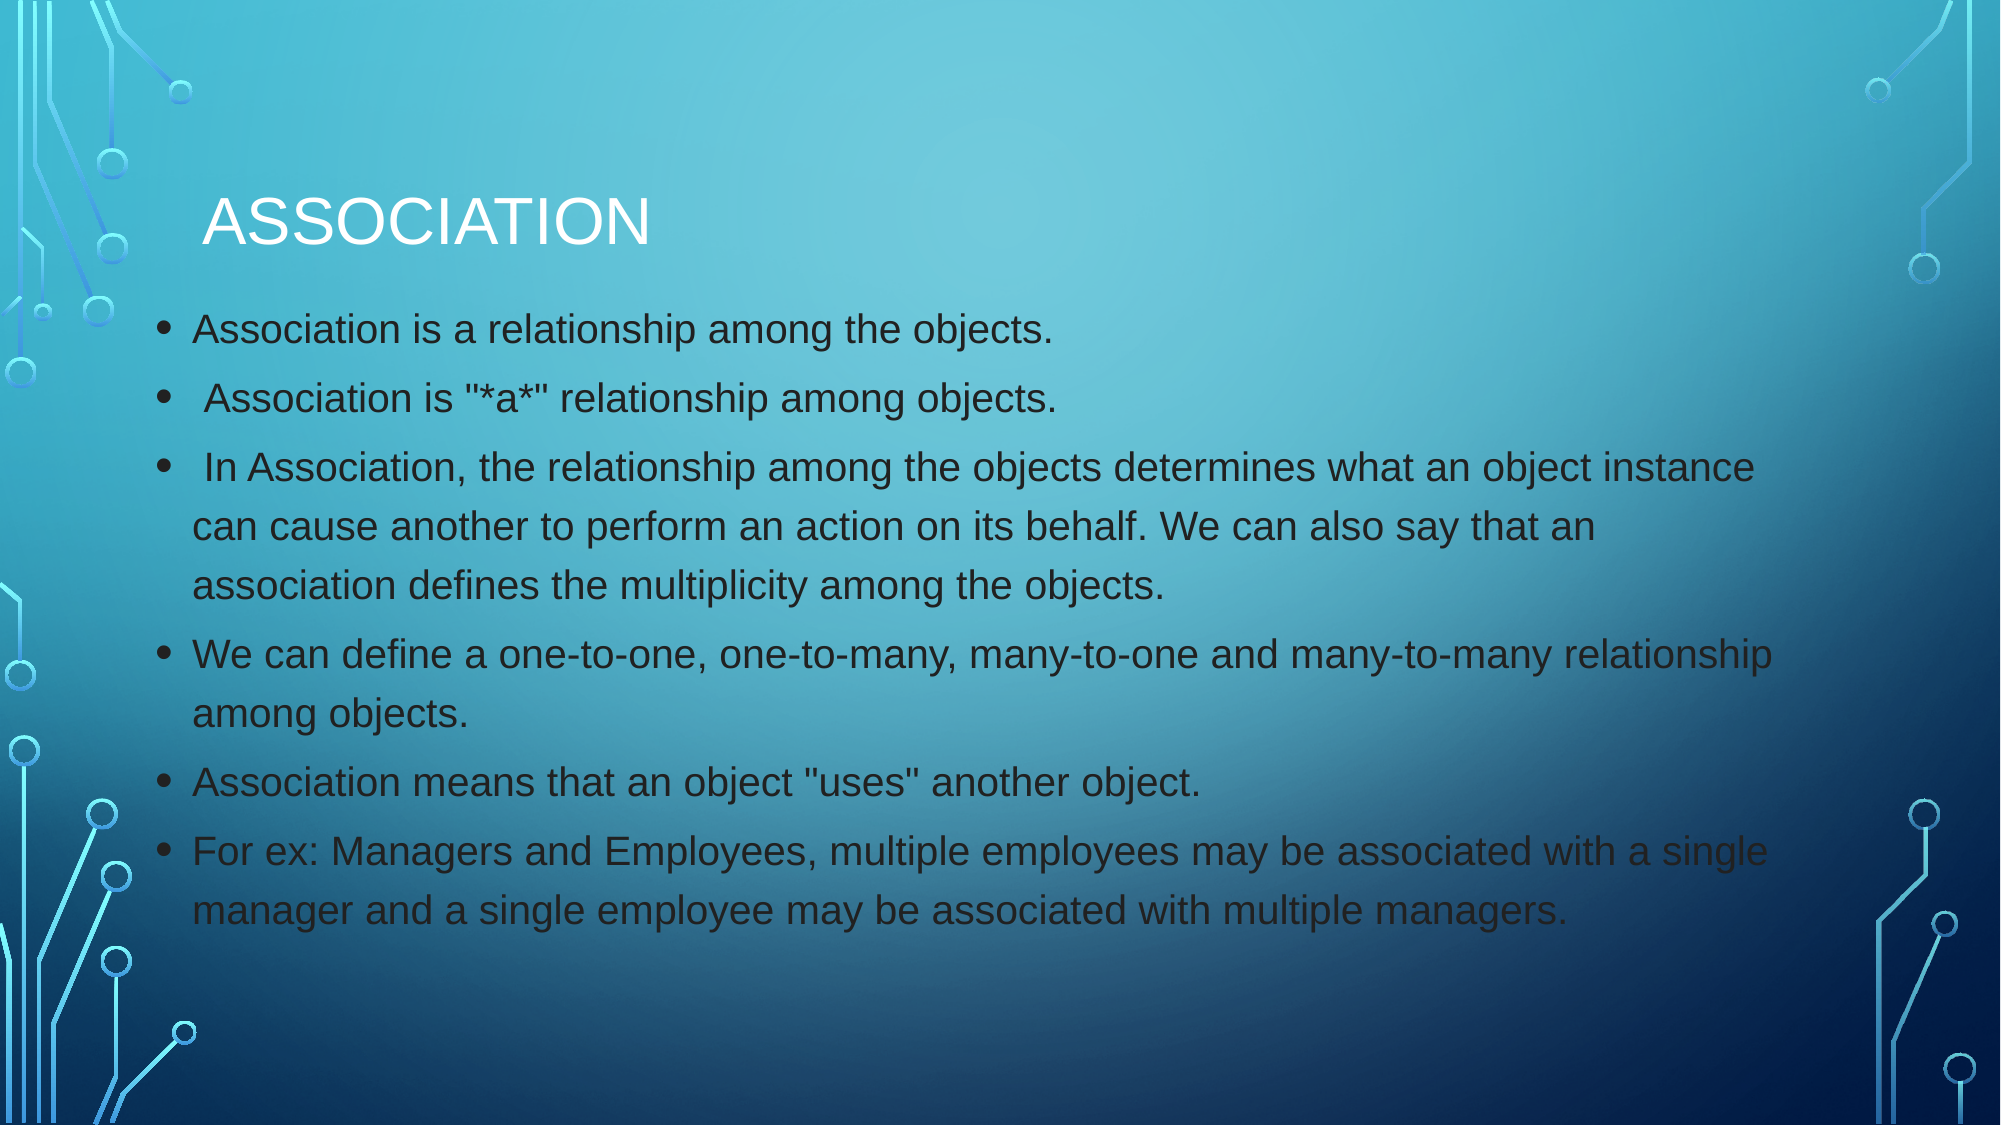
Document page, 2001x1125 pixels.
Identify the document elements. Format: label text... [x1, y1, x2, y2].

title ASSOCIATION [187, 101, 1813, 285]
list Association is a relationship among the objects. Association is "*a*" relationship among objects. In Association, the relationship among the objects determines what an object instance can cause another to perform an action on its behalf. We can also say that an association defines the multiplicity among the objects. We can define a one-to-one, one-to-many, many-to-one and many-to-many relationship among objects. Association means that an object "uses" another object. For ex: Managers and Employees, multiple employees may be associated with a single manager and a single employee may be associated with multiple managers. [140, 285, 1813, 950]
